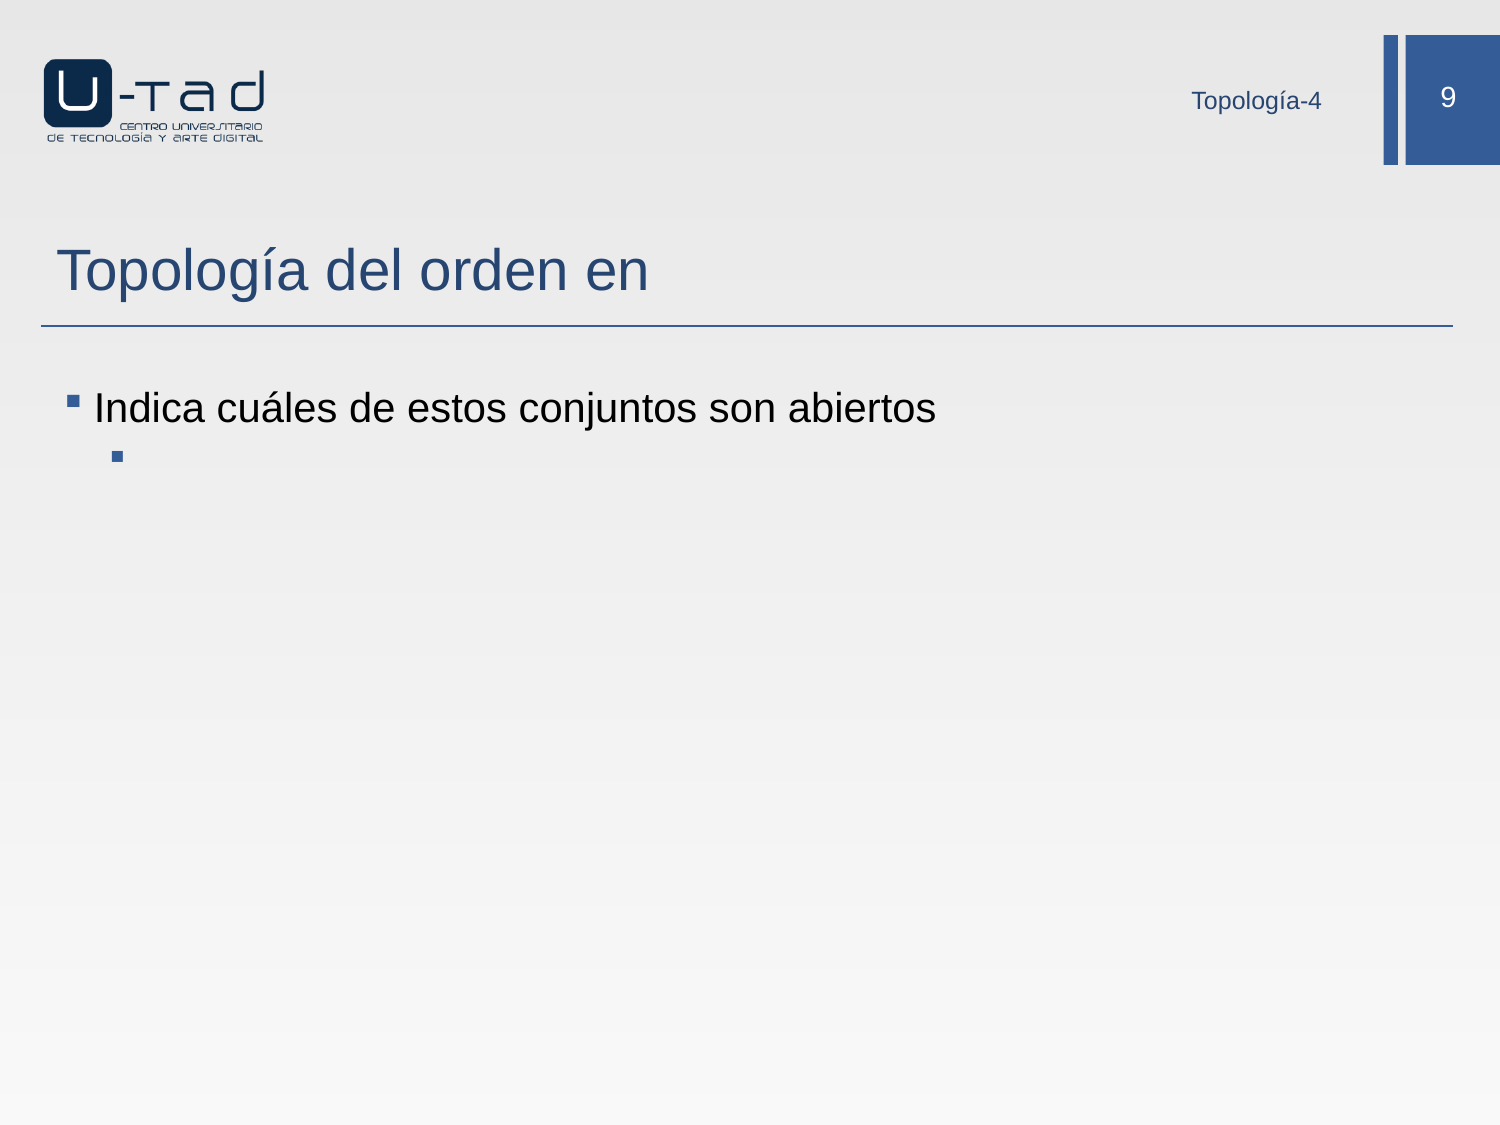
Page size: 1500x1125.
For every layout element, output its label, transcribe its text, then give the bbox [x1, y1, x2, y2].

footer Topología-4 [747, 78, 1338, 128]
picture [17, 49, 290, 151]
